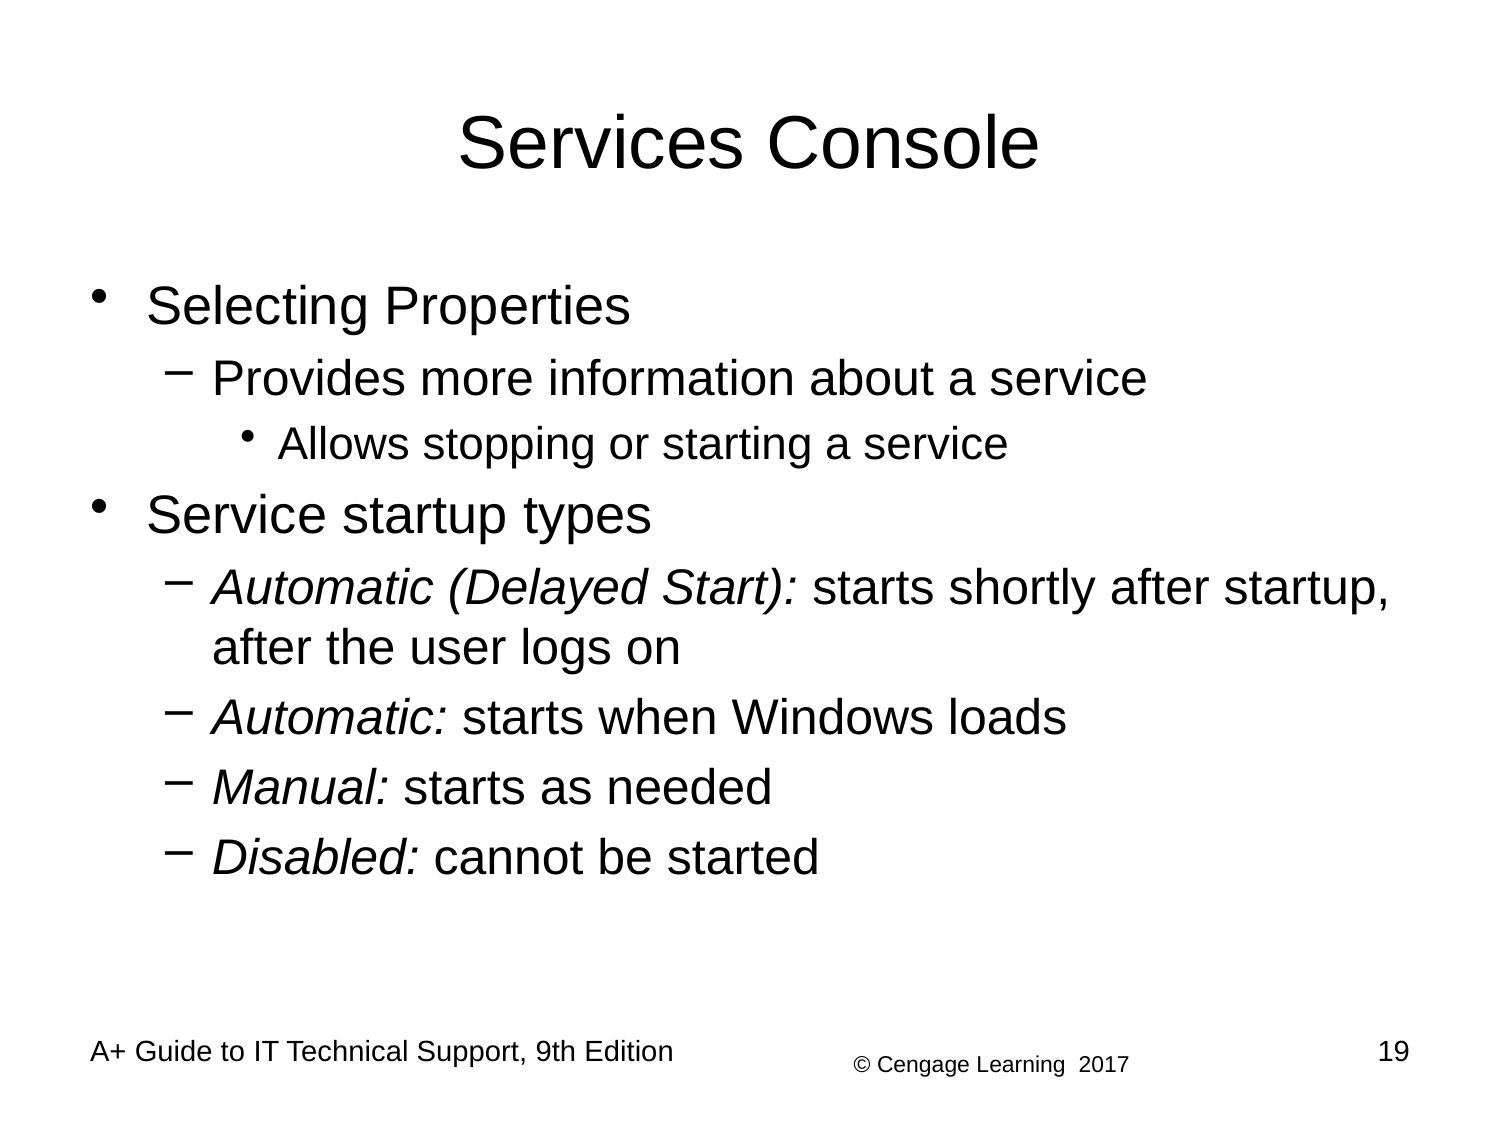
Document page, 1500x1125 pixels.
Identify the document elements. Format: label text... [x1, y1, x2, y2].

title Services Console [75, 45, 1425, 233]
footer A+ Guide to IT Technical Support, 9th Edition [74, 1024, 738, 1103]
slide_number 19 [1262, 1024, 1426, 1103]
list Selecting Properties Provides more information about a service Allows stopping or starting a service Service startup types Automatic (Delayed Start): starts shortly after startup, after the user logs on Automatic: starts when Windows loads Manual: starts as needed Disabled: cannot be started [75, 262, 1425, 1005]
